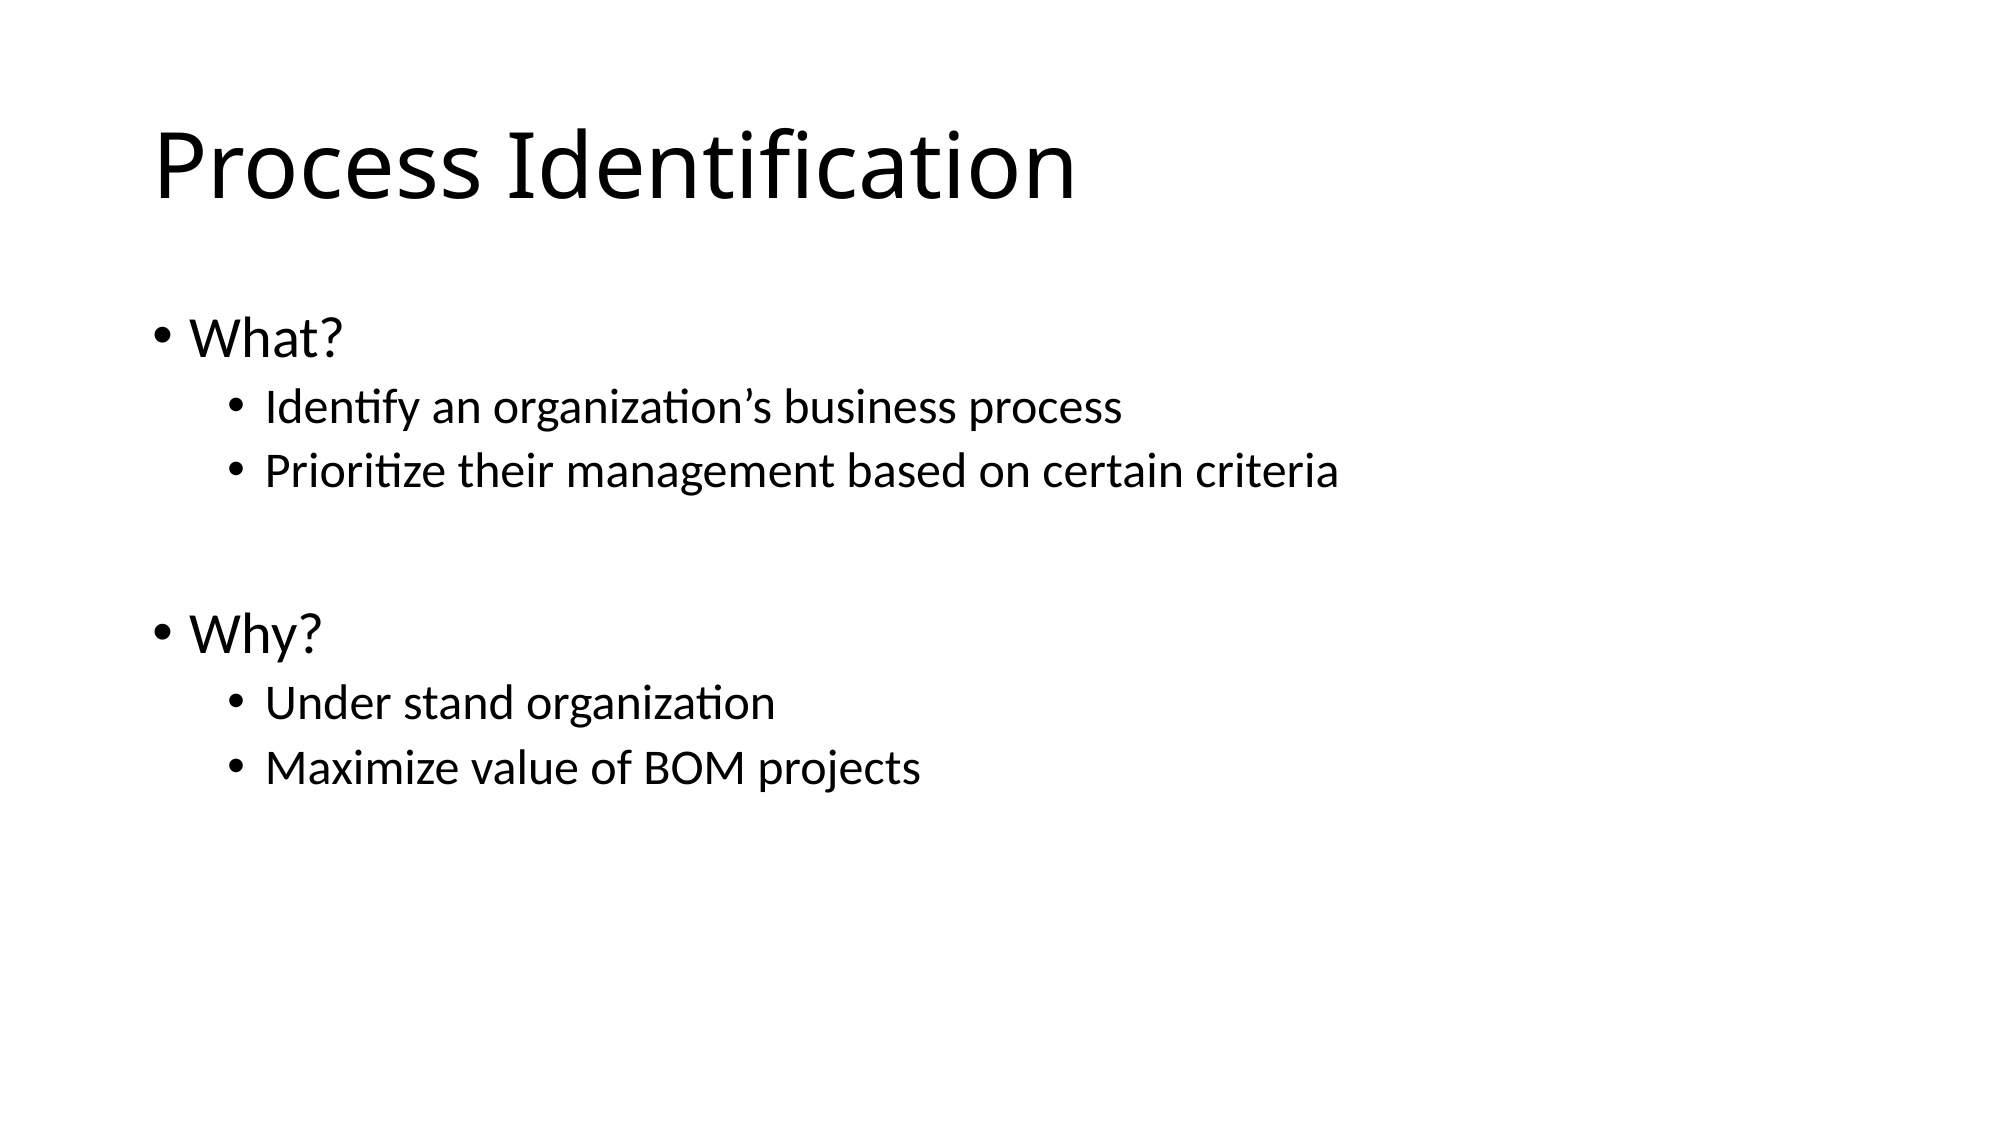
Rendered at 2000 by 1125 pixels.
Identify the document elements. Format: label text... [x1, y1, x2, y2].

title Process Identification [137, 59, 1862, 278]
list What? Identify an organization’s business process Prioritize their management based on certain criteria Why? Under stand organization Maximize value of BOM projects [137, 299, 1862, 1014]
